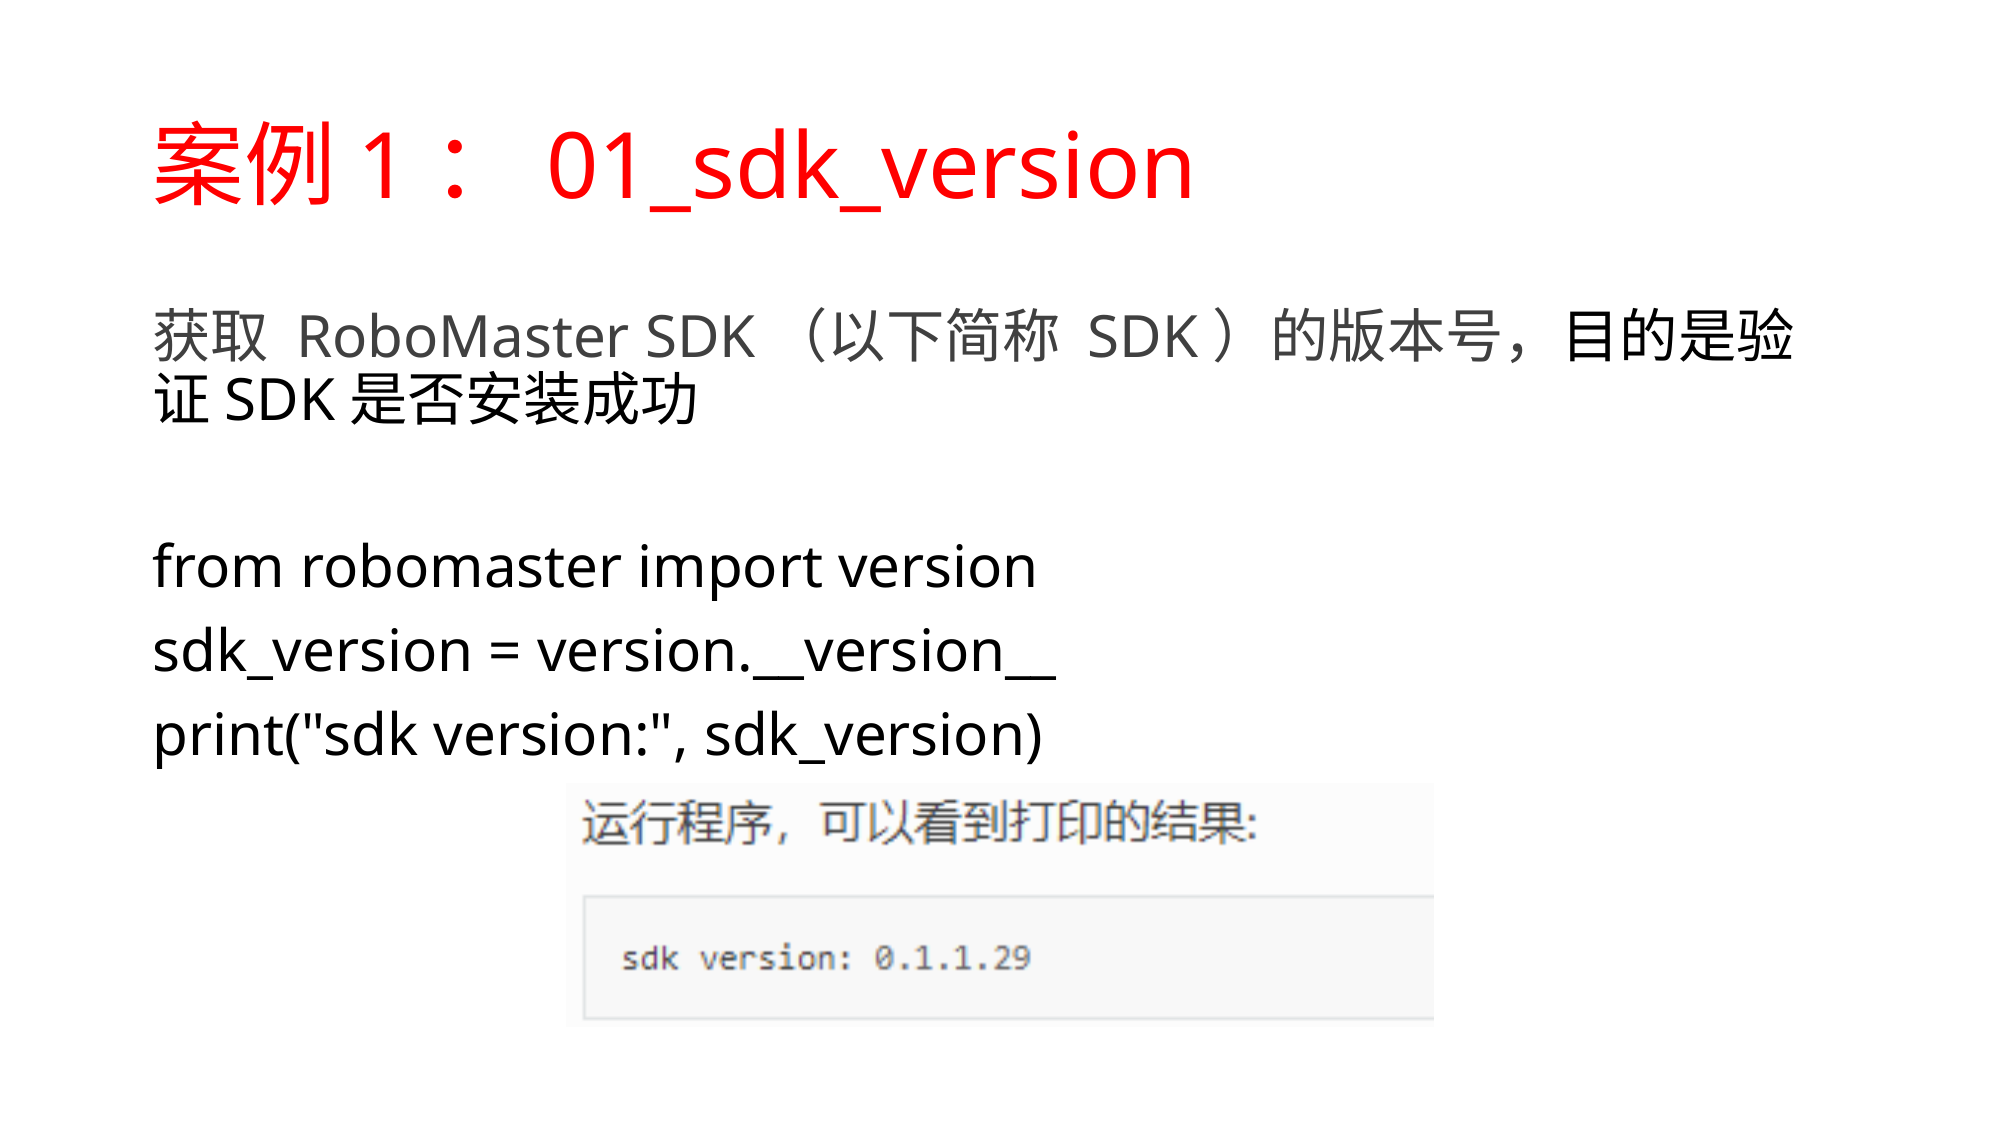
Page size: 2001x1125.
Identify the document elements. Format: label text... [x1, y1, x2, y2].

title 案例1：01_sdk_version [137, 59, 1863, 278]
picture [566, 783, 1434, 1027]
list 获取 RoboMaster SDK（以下简称 SDK）的版本号，目的是验证SDK是否安装成功 from robomaster import version sdk_version = version.__version__ print("sdk version:", sdk_version) [137, 299, 1863, 1004]
